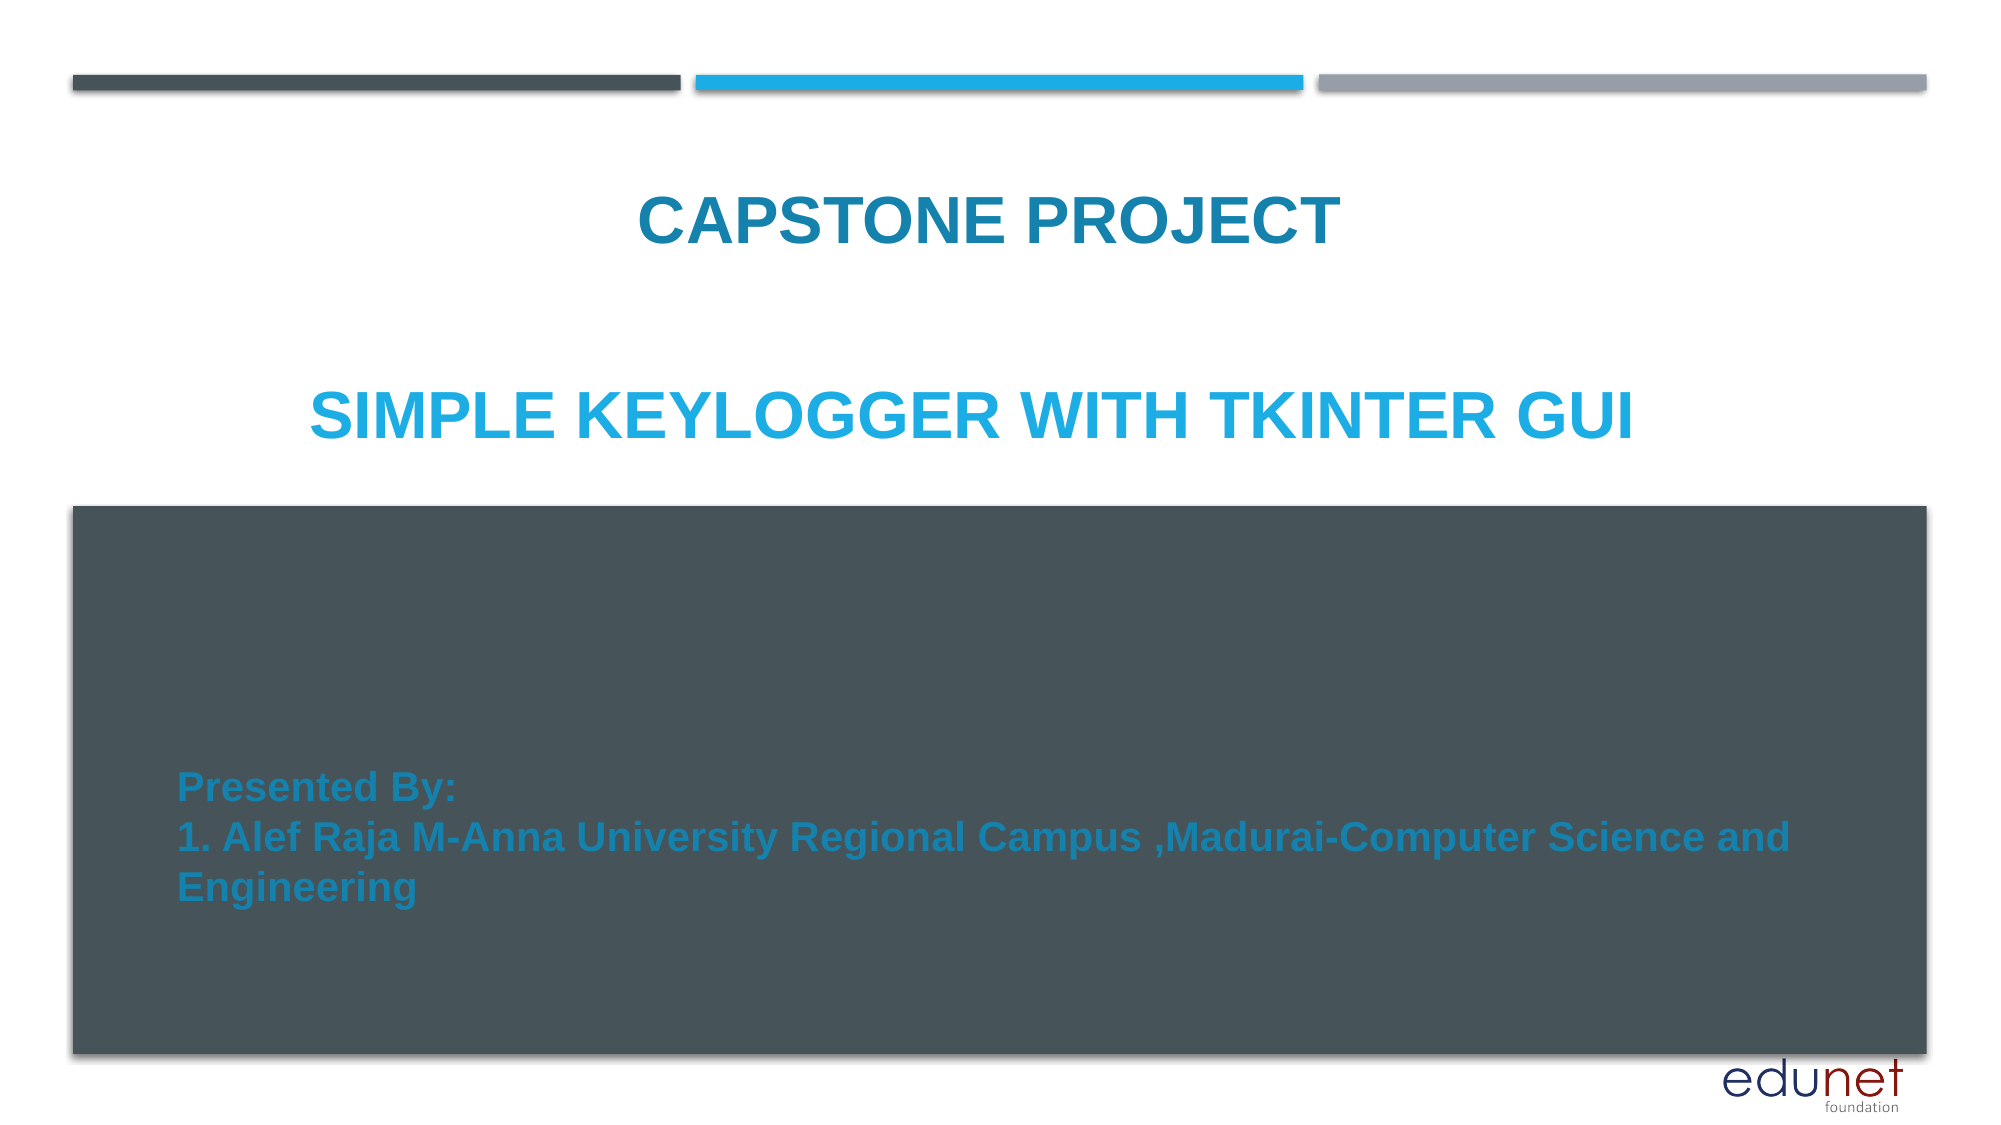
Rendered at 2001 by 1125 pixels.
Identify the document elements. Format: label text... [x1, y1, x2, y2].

picture [1719, 1056, 1905, 1116]
text_box Presented By: 1. Alef Raja M-Anna University Regional Campus ,Madurai-Computer Science and Engineering [161, 752, 1821, 918]
text_box CAPSTONE PROJECT [0, 169, 2000, 265]
title Simple Keylogger with Tkinter GUI [222, 298, 1723, 460]
